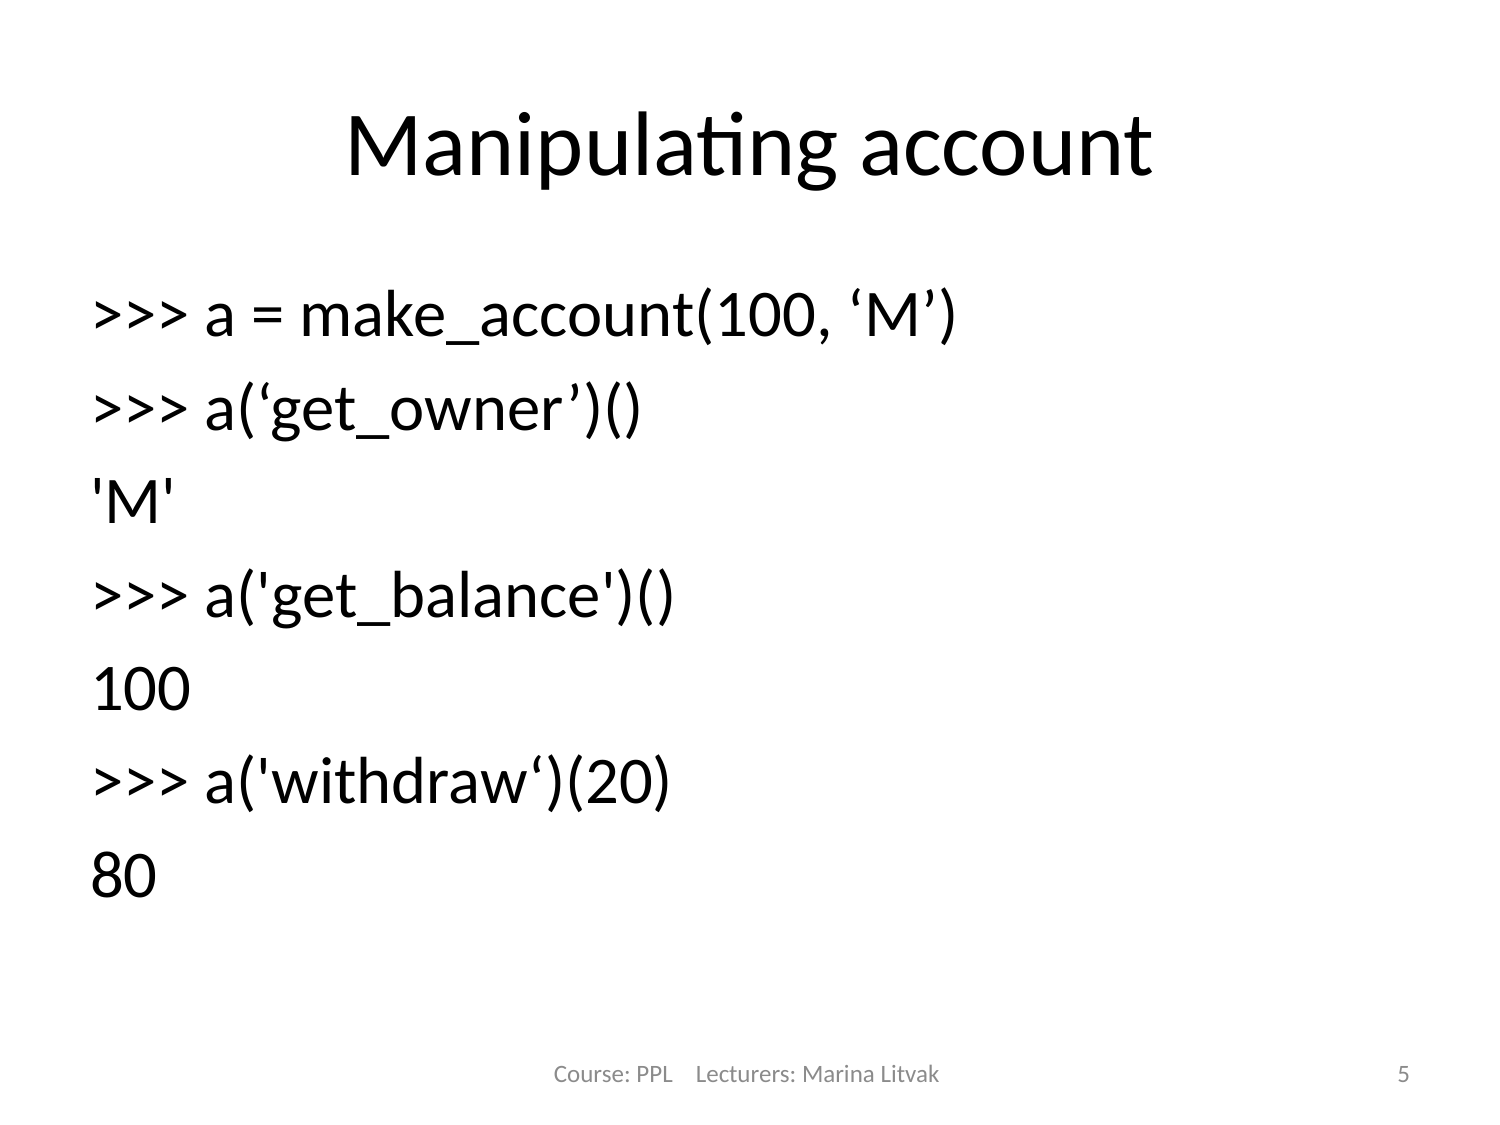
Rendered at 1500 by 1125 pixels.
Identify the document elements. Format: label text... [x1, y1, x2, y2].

slide_number 5 [1074, 1042, 1425, 1103]
title Manipulating account [75, 45, 1425, 233]
footer Course: PPL Lecturers: Marina Litvak [512, 1042, 988, 1103]
list >>> a = make_account(100, ‘M’) >>> a(‘get_owner’)() 'M' >>> a('get_balance')() 100 >>> a('withdraw‘)(20) 80 [75, 262, 1425, 1005]
